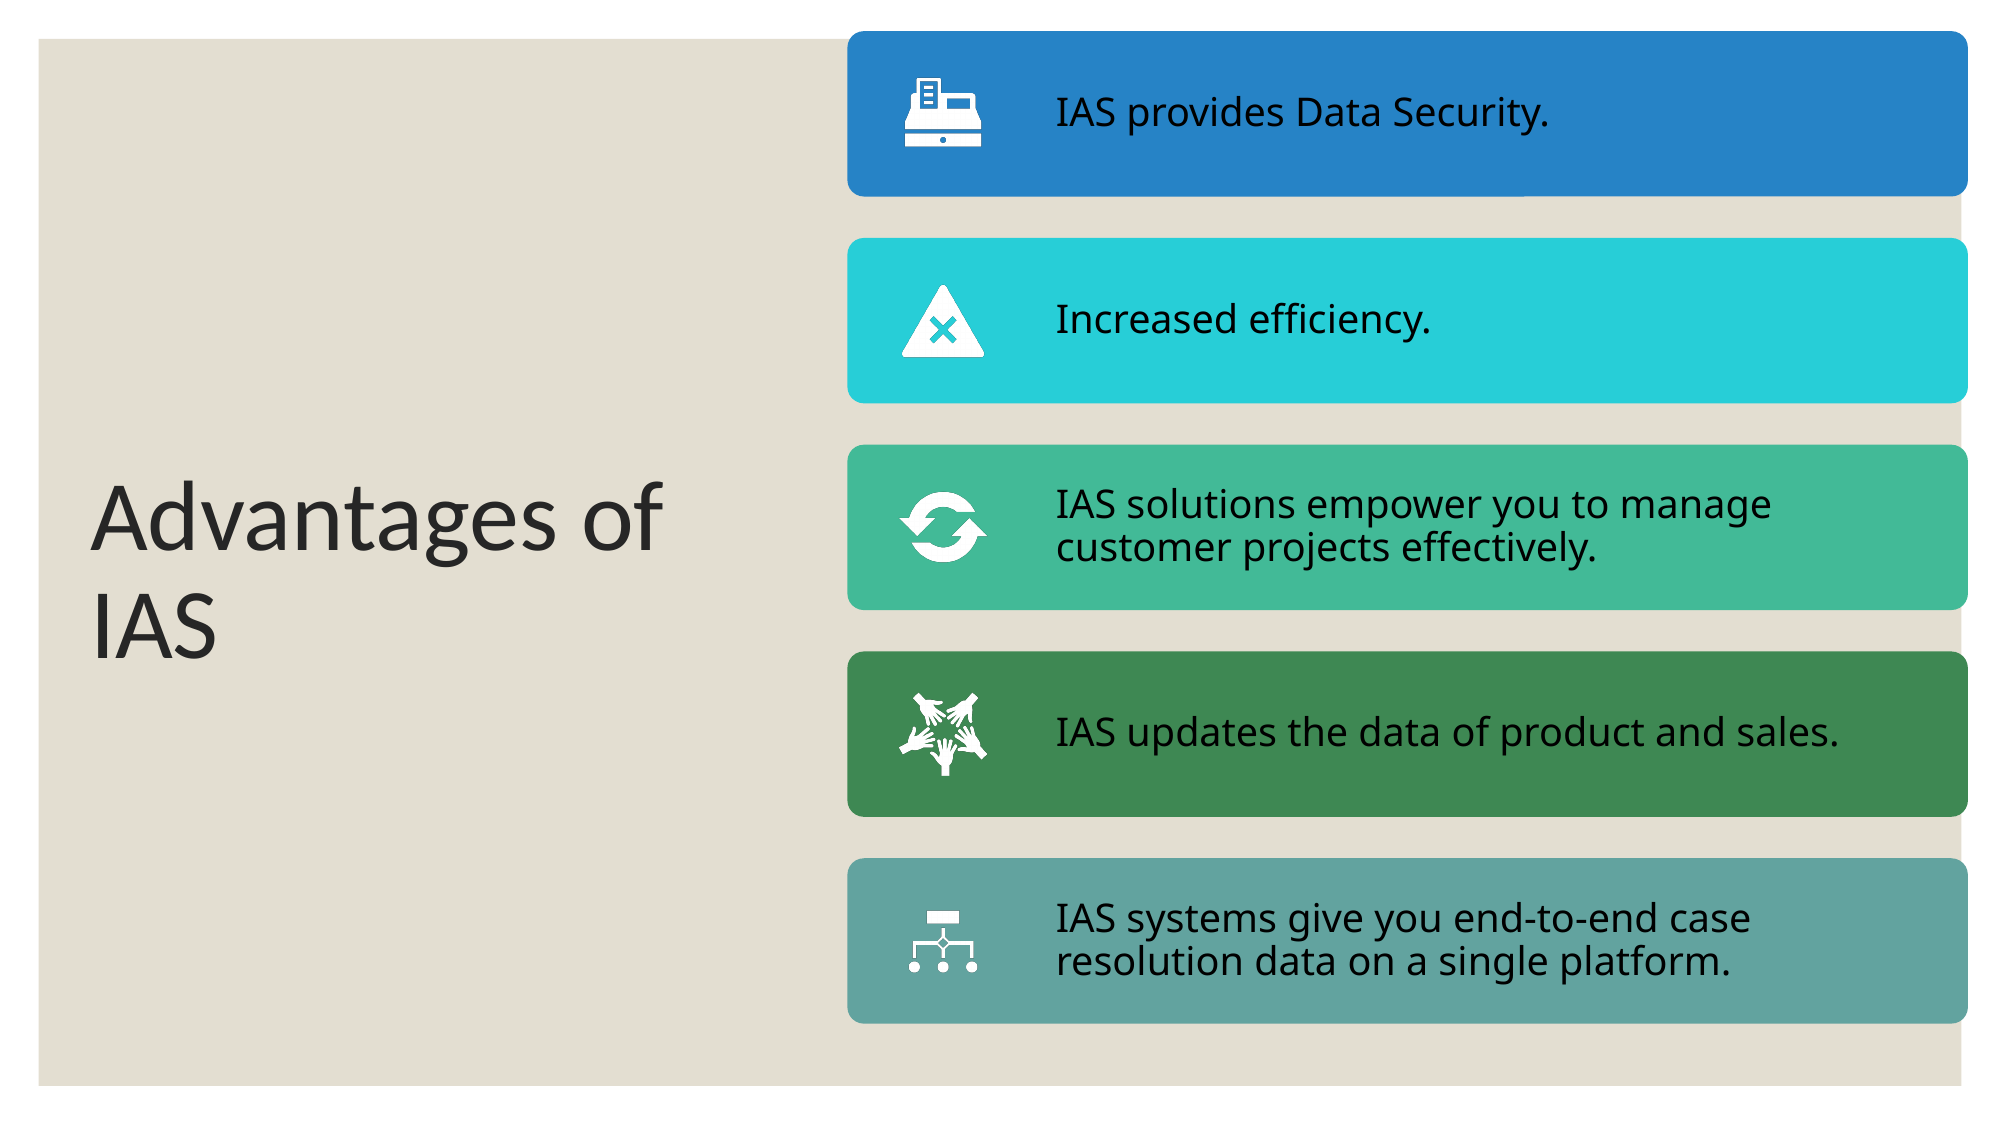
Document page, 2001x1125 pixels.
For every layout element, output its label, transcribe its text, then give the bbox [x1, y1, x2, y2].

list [847, 30, 1968, 1025]
title Advantages of IAS [75, 118, 688, 1026]
